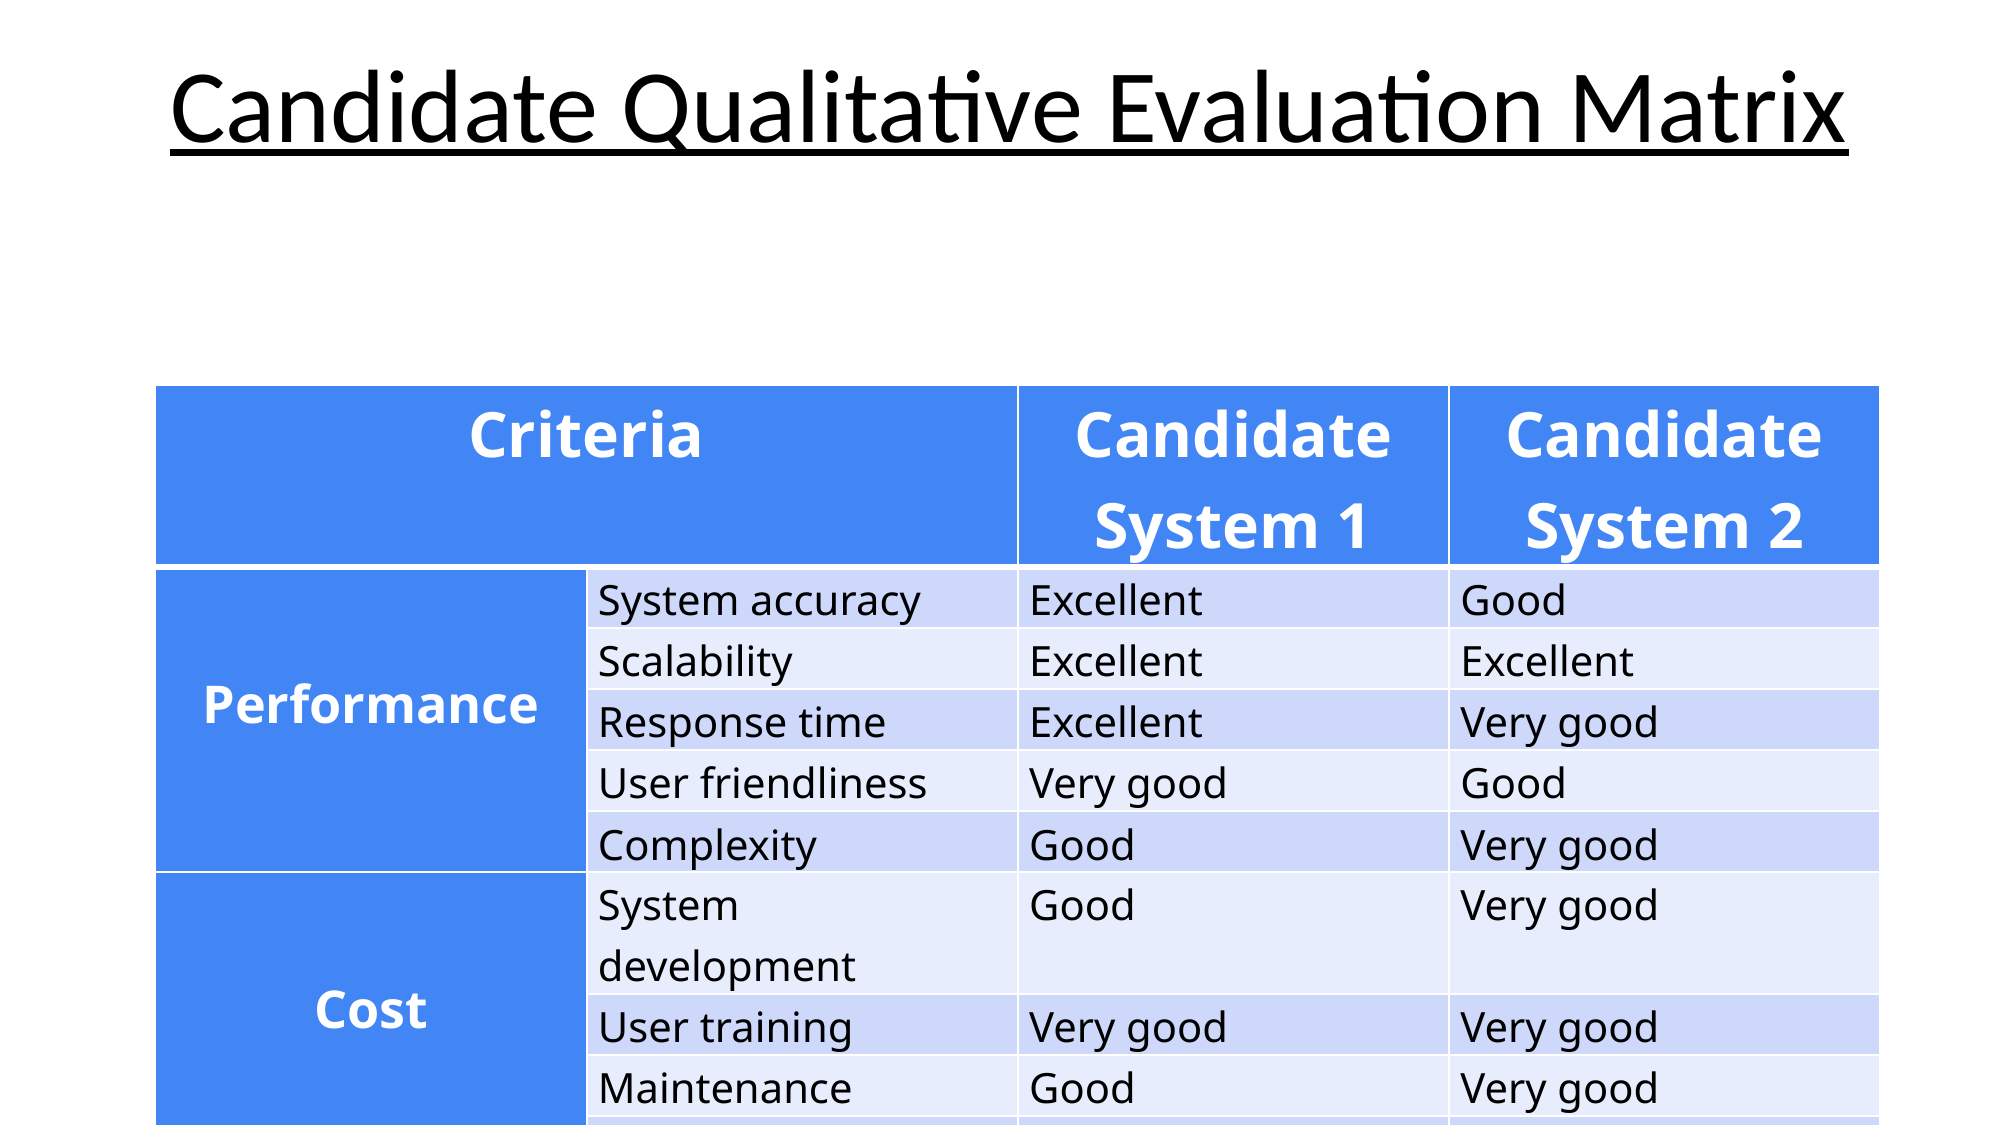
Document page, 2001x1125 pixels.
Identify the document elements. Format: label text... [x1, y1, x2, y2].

table_cell System development [588, 873, 1017, 993]
table_cell Good [1019, 1056, 1448, 1115]
table_cell Good [1450, 751, 1879, 810]
table_cell Excellent [1019, 1117, 1448, 1125]
table_cell Very good [1450, 690, 1879, 749]
table_cell Payback [588, 1117, 1017, 1125]
text_box Candidate Qualitative Evaluation Matrix [155, 30, 1881, 171]
table_cell Excellent [1019, 570, 1448, 627]
table_cell Very good [1450, 995, 1879, 1054]
table_cell Very good [1019, 751, 1448, 810]
table_cell Response time [588, 690, 1017, 749]
table_cell Excellent [1450, 629, 1879, 688]
table_cell User training [588, 995, 1017, 1054]
table_cell Scalability [588, 629, 1017, 688]
table_header Criteria [156, 386, 1017, 564]
table_cell Good [1450, 570, 1879, 627]
table_cell System accuracy [588, 570, 1017, 627]
table_cell Very good [1019, 995, 1448, 1054]
table_header Candidate System 2 [1450, 386, 1879, 564]
table_cell Excellent [1019, 690, 1448, 749]
table_cell Performance [156, 570, 586, 871]
table_cell Good [1019, 812, 1448, 871]
table_cell Good [1019, 873, 1448, 993]
table_cell Complexity [588, 812, 1017, 871]
table_cell Excellent [1450, 1117, 1879, 1125]
table_cell Very good [1450, 812, 1879, 871]
table_cell Very good [1450, 1056, 1879, 1115]
table_cell Very good [1450, 873, 1879, 993]
table_cell Excellent [1019, 629, 1448, 688]
table_header Candidate System 1 [1019, 386, 1448, 564]
table_cell Cost [156, 873, 586, 1125]
table_cell User friendliness [588, 751, 1017, 810]
table_cell Maintenance [588, 1056, 1017, 1115]
